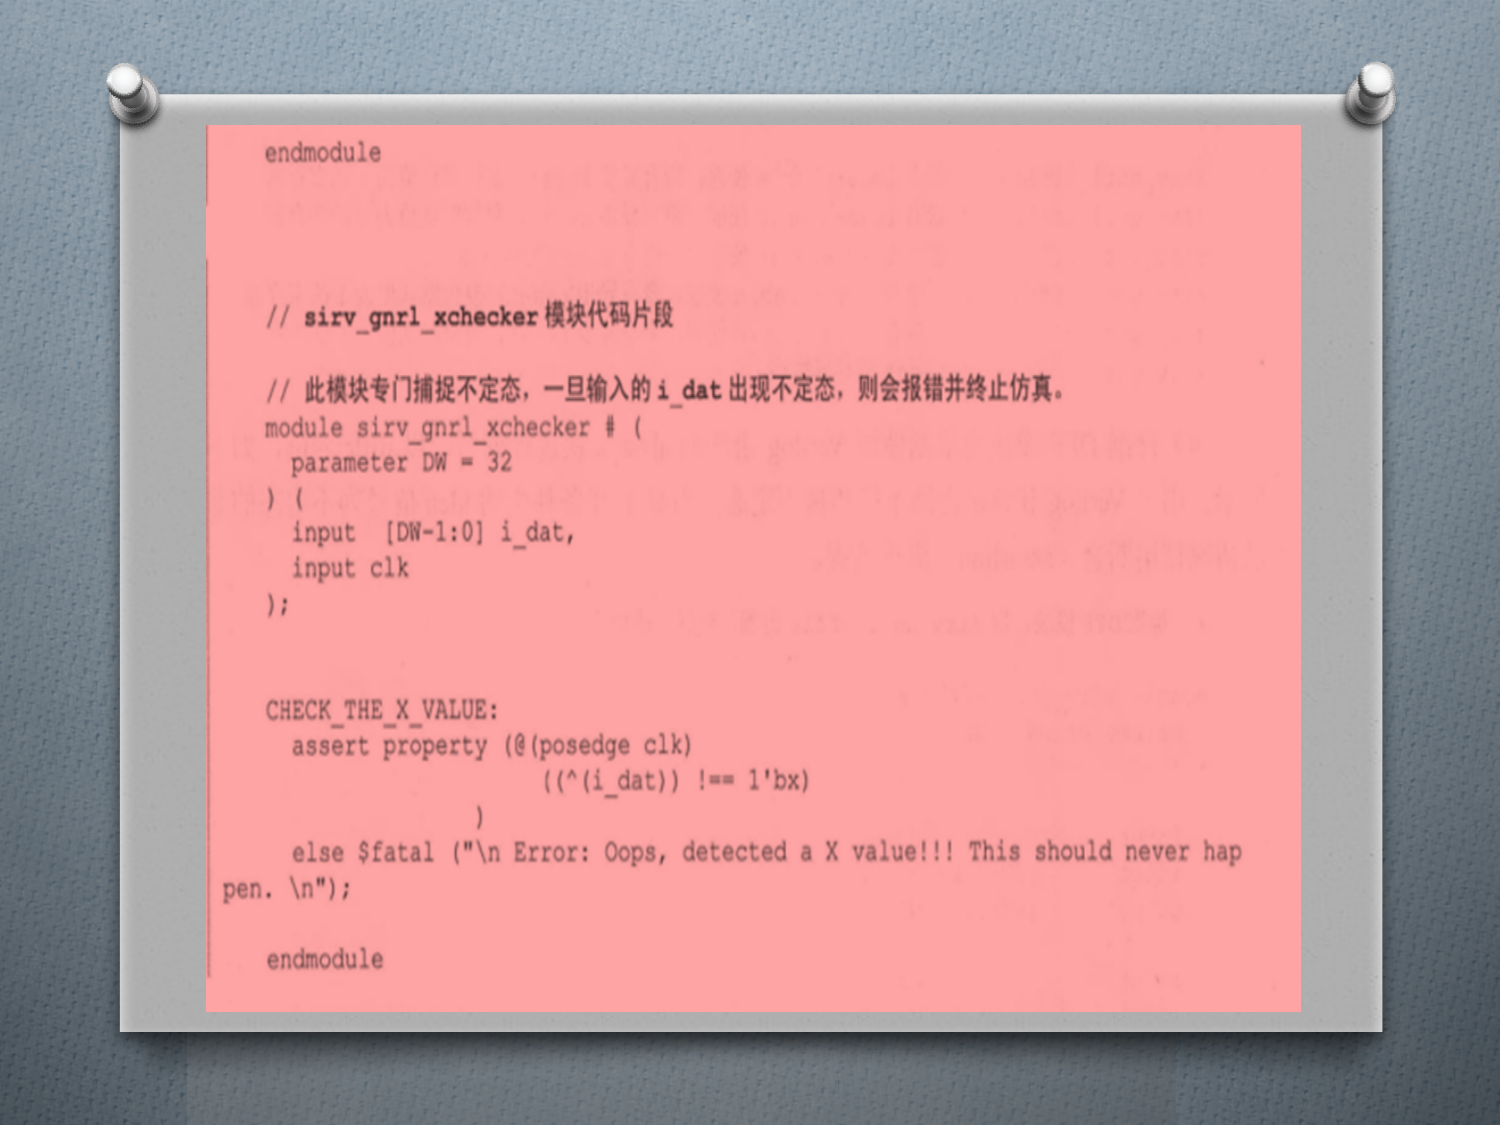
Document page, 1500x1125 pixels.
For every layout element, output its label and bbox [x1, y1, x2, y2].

picture [75, 29, 198, 153]
list [206, 125, 1301, 1012]
picture [1317, 35, 1439, 156]
